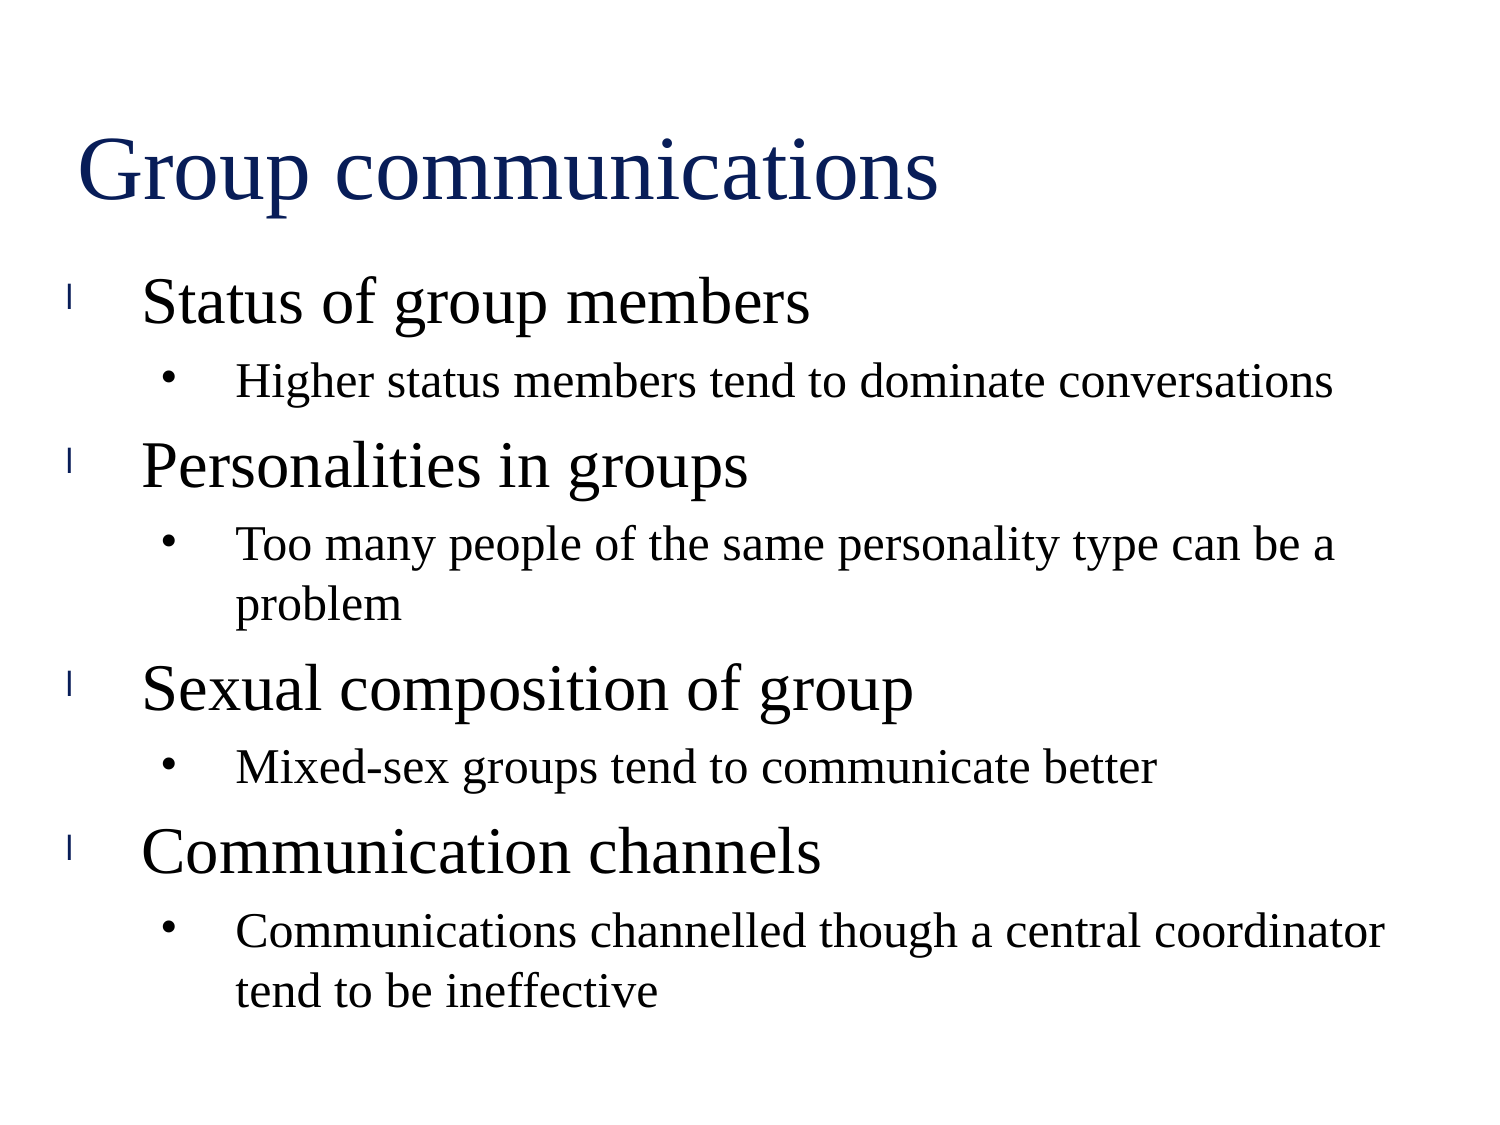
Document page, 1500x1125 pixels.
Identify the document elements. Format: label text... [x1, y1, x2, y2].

list Status of group members Higher status members tend to dominate conversations Personalities in groups Too many people of the same personality type can be a problem Sexual composition of group Mixed-sex groups tend to communicate better Communication channels Communications channelled though a central coordinator tend to be ineffective [50, 249, 1443, 928]
title Group communications [62, 43, 1441, 225]
